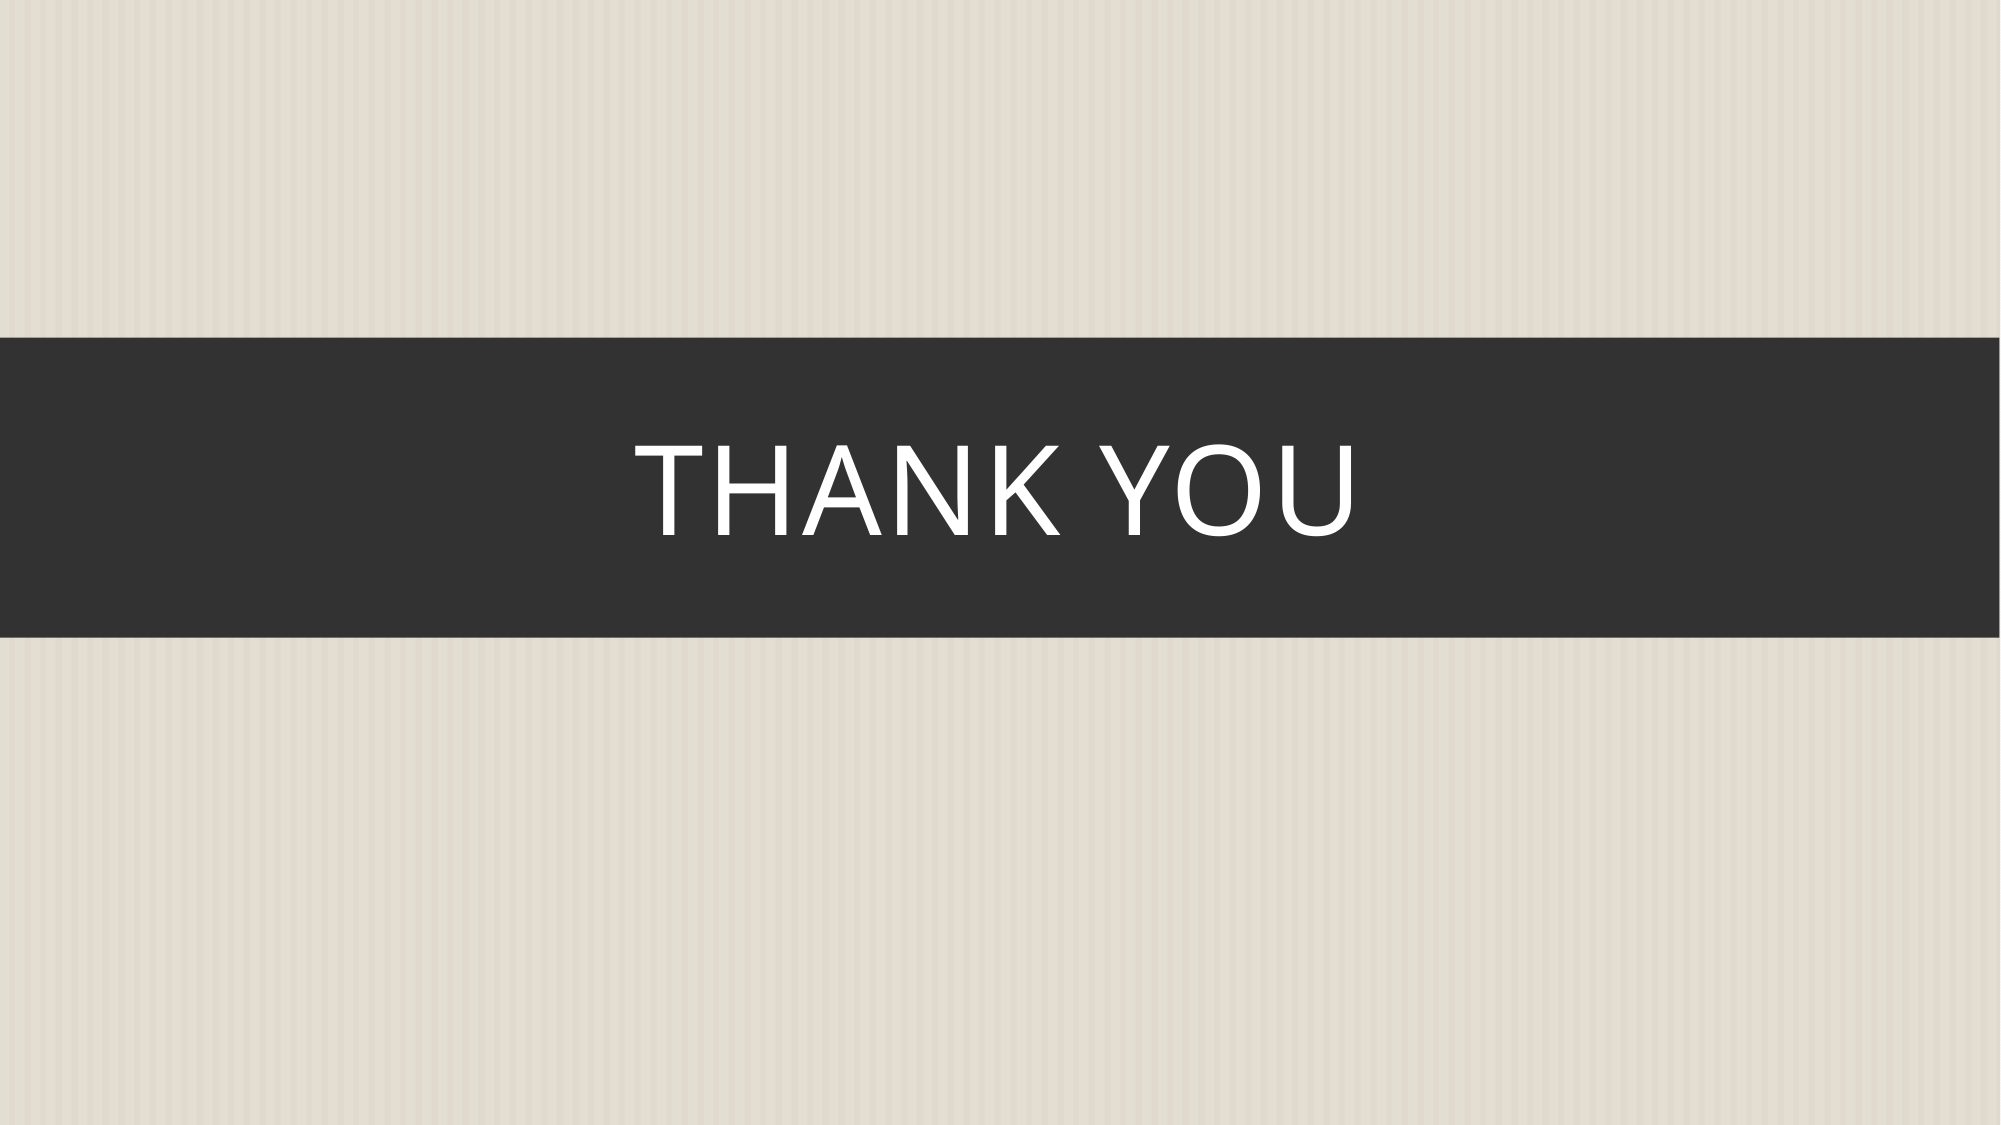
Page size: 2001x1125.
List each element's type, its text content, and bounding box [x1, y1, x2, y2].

title Thank you [136, 362, 1862, 638]
